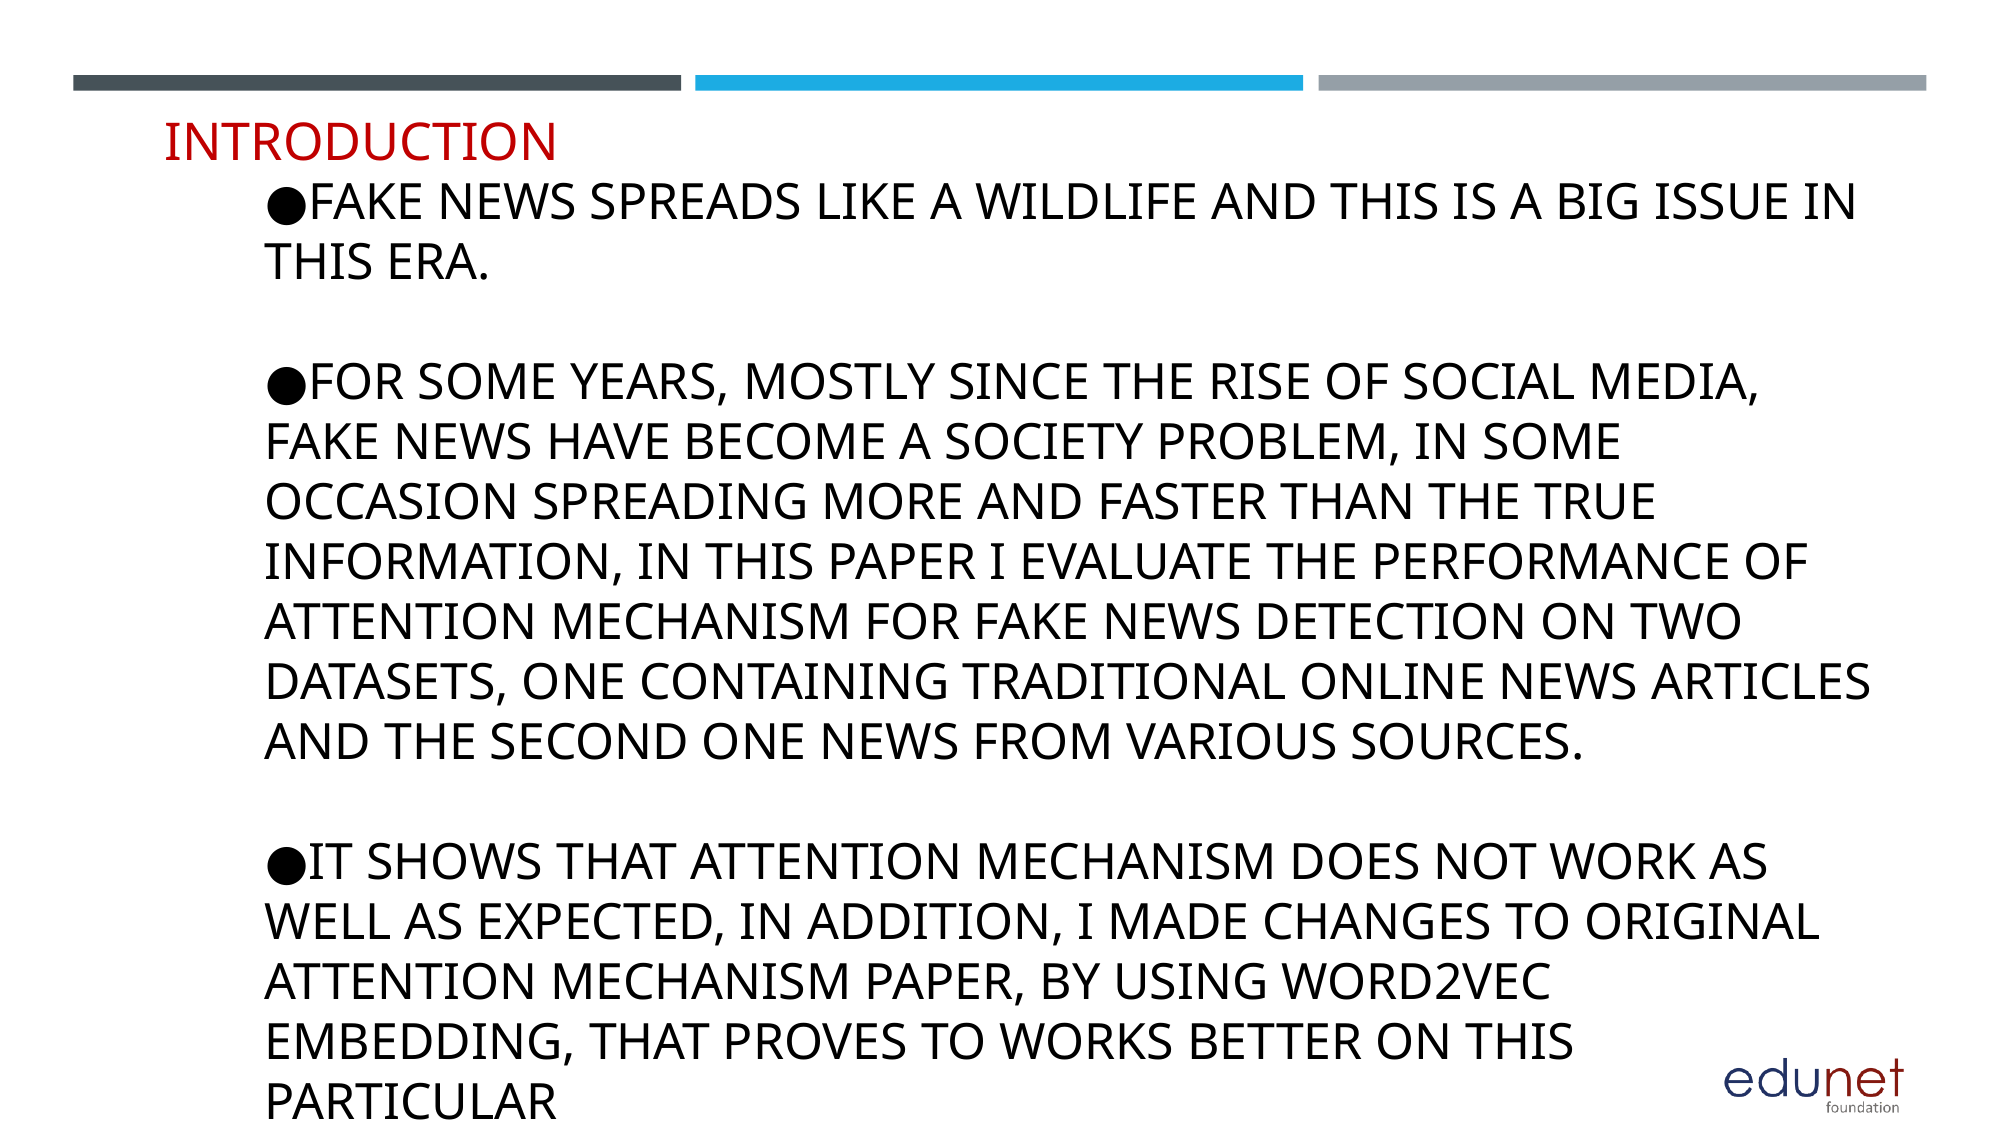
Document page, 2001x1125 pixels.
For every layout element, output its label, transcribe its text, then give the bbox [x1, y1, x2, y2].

picture [1889, 1057, 1904, 1113]
text_box FAKE NEWS SPREADS LIKE A WILDLIFE AND THIS IS A BIG ISSUE IN THIS ERA. FOR SOME YEARS, MOSTLY SINCE THE RISE OF SOCIAL MEDIA, FAKE NEWS HAVE BECOME A SOCIETY PROBLEM, IN SOME OCCASION SPREADING MORE AND FASTER THAN THE TRUE INFORMATION, IN THIS PAPER I EVALUATE THE PERFORMANCE OF ATTENTION MECHANISM FOR FAKE NEWS DETECTION ON TWO DATASETS, ONE CONTAINING TRADITIONAL ONLINE NEWS ARTICLES AND THE SECOND ONE NEWS FROM VARIOUS SOURCES. IT SHOWS THAT ATTENTION MECHANISM DOES NOT WORK AS WELL AS EXPECTED, IN ADDITION, I MADE CHANGES TO ORIGINAL ATTENTION MECHANISM PAPER, BY USING WORD2VEC EMBEDDING, THAT PROVES TO WORKS BETTER ON THIS PARTICULAR [249, 162, 1889, 1125]
text_box [928, 493, 1070, 568]
text_box INTRODUCTION [149, 100, 650, 178]
